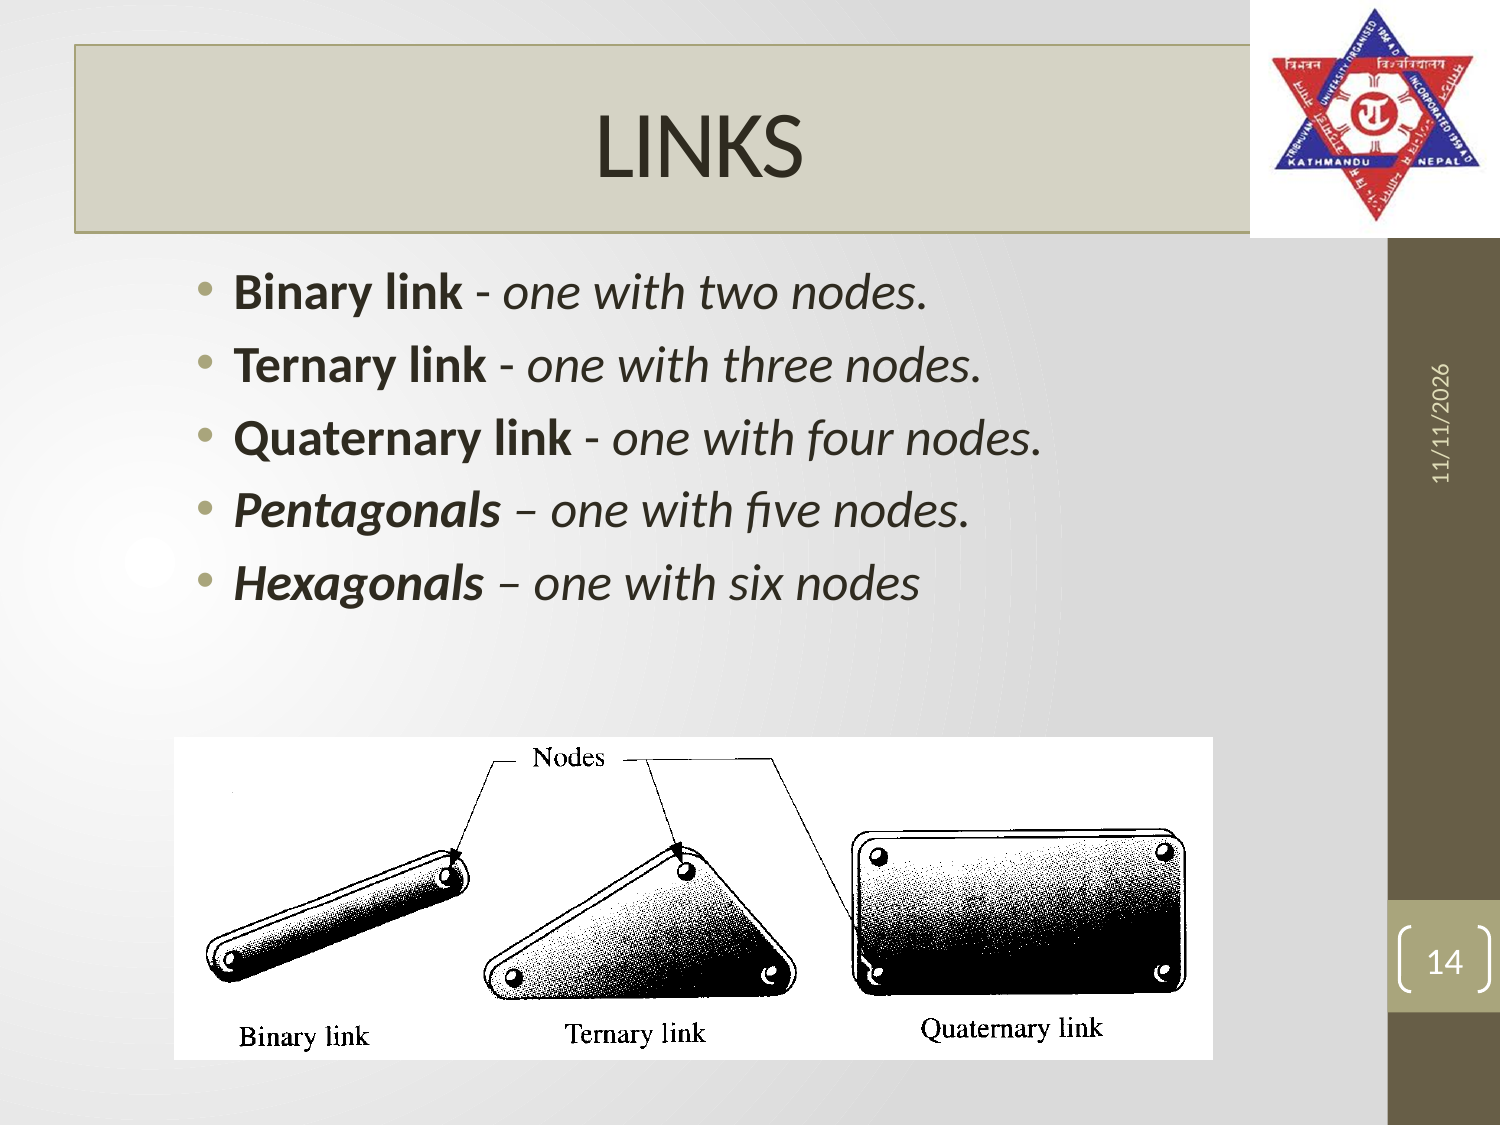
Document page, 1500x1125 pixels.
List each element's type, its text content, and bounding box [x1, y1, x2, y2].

picture [174, 736, 1213, 1061]
slide_number 14 [1397, 925, 1492, 994]
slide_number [1408, 244, 1469, 501]
title LINKS [74, 44, 1247, 234]
list Binary link - one with two nodes. Ternary link - one with three nodes. Quaternary link - one with four nodes. Pentagonals – one with five nodes. Hexagonals – one with six nodes [162, 249, 1425, 1045]
picture [1249, 0, 1500, 238]
